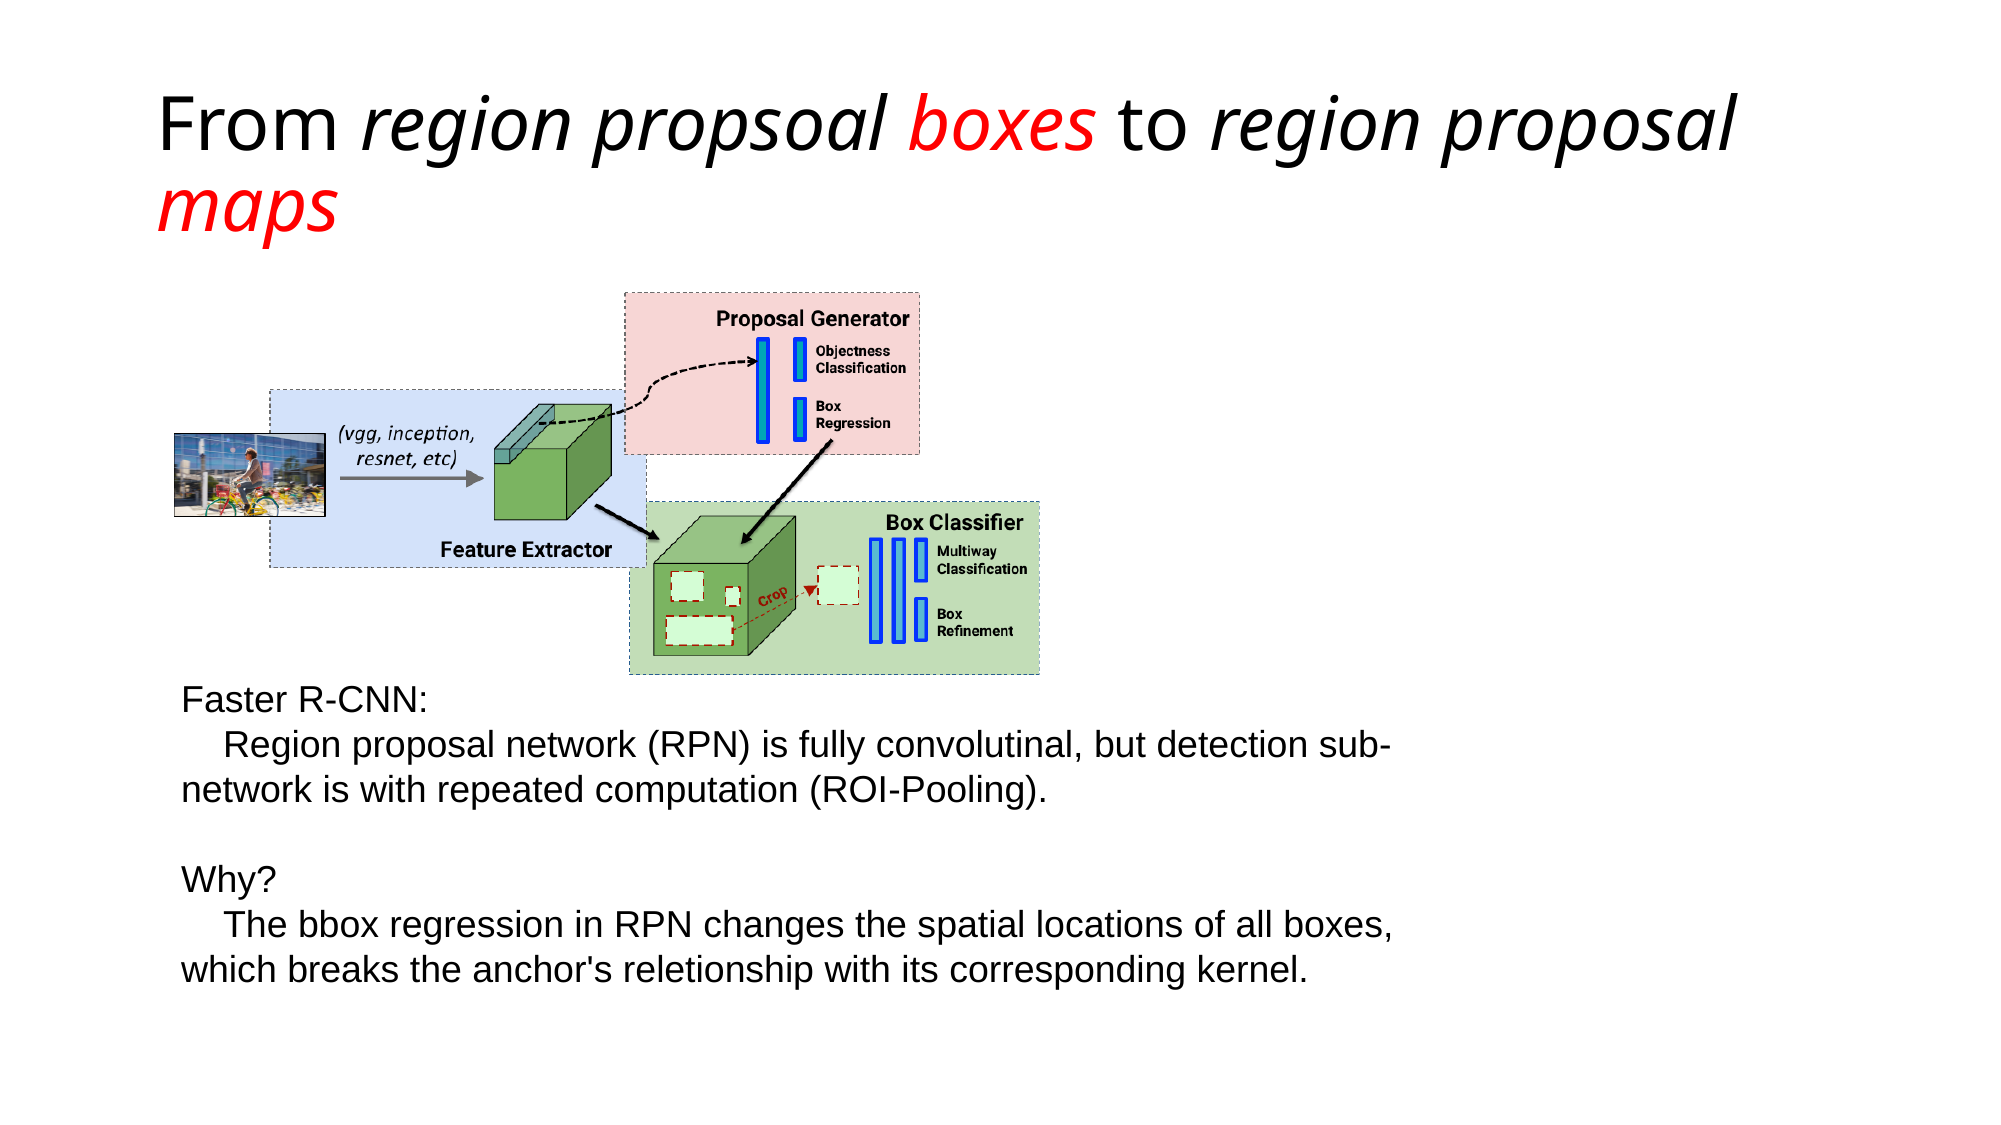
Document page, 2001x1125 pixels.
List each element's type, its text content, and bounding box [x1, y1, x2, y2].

text_box Faster R-CNN: Region proposal network (RPN) is fully convolutinal, but detection sub-network is with repeated computation (ROI-Pooling). Why? The bbox regression in RPN changes the spatial locations of all boxes, which breaks the anchor's reletionship with its corresponding kernel. [166, 667, 1426, 998]
picture [169, 269, 1051, 689]
text_box From region propsoal boxes to region proposal maps [141, 111, 1883, 222]
